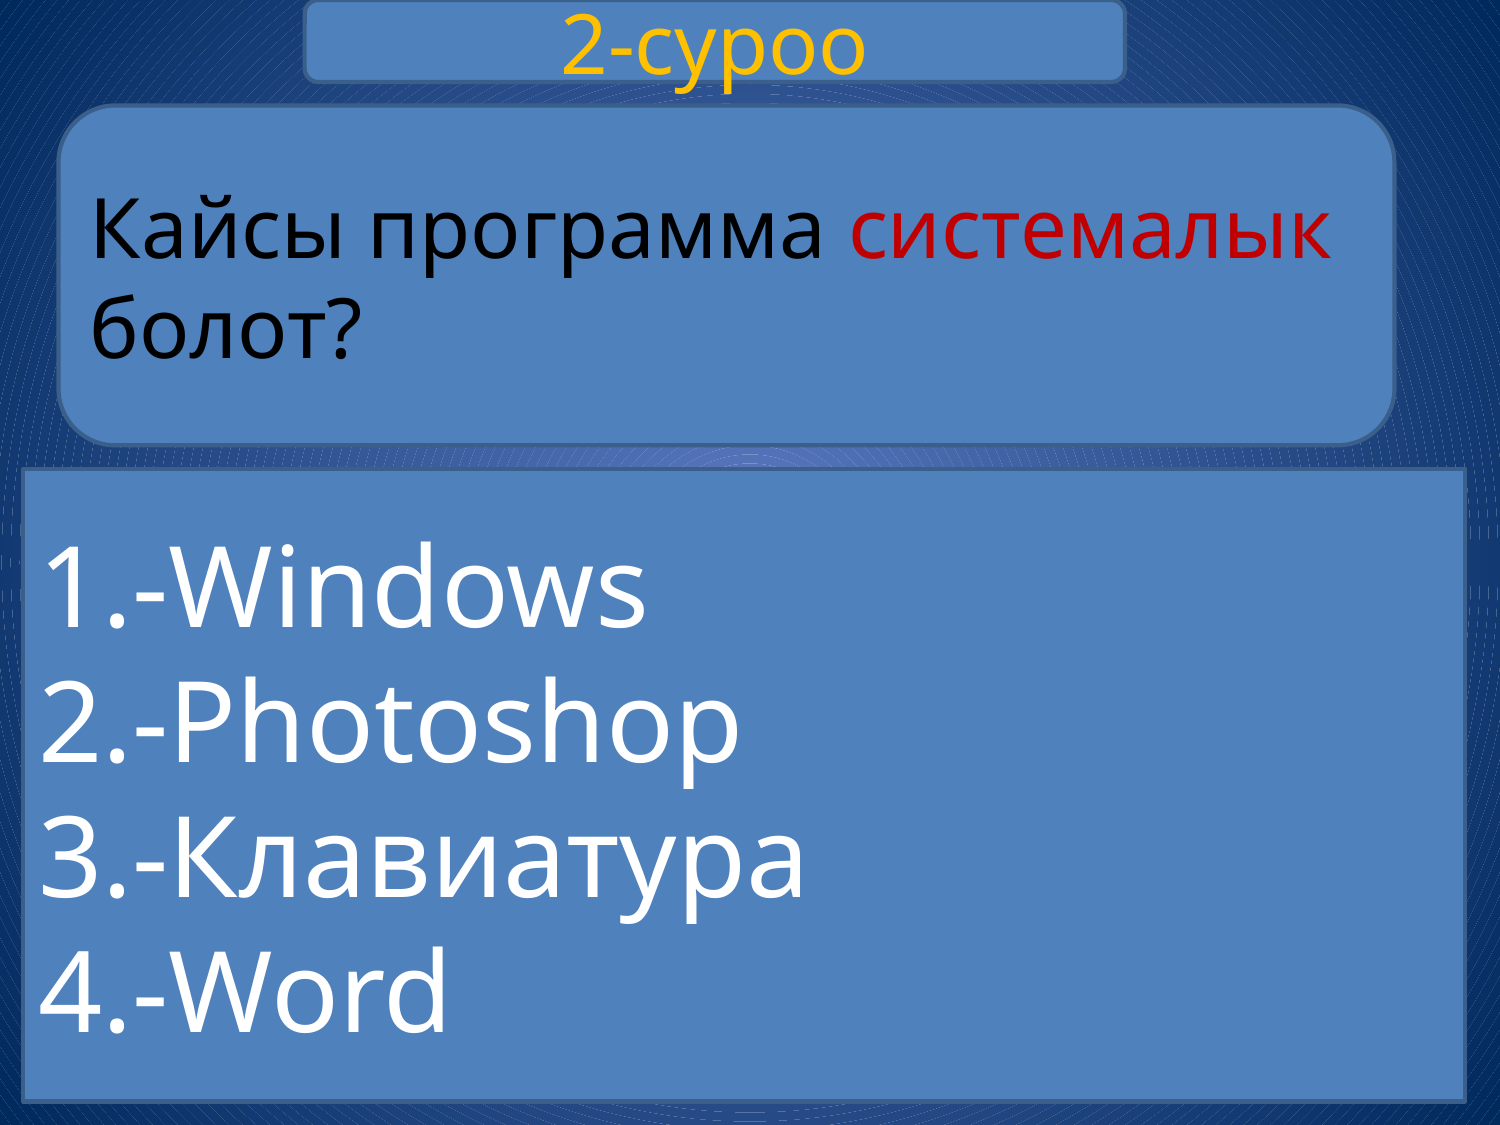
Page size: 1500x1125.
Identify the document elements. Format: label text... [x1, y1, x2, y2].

text_box 2-суроо [302, 0, 1128, 85]
text_box Кайсы программа системалык болот? [56, 103, 1397, 448]
text_box -Windows -Photoshop -Клавиатура -Word [21, 467, 1467, 1104]
